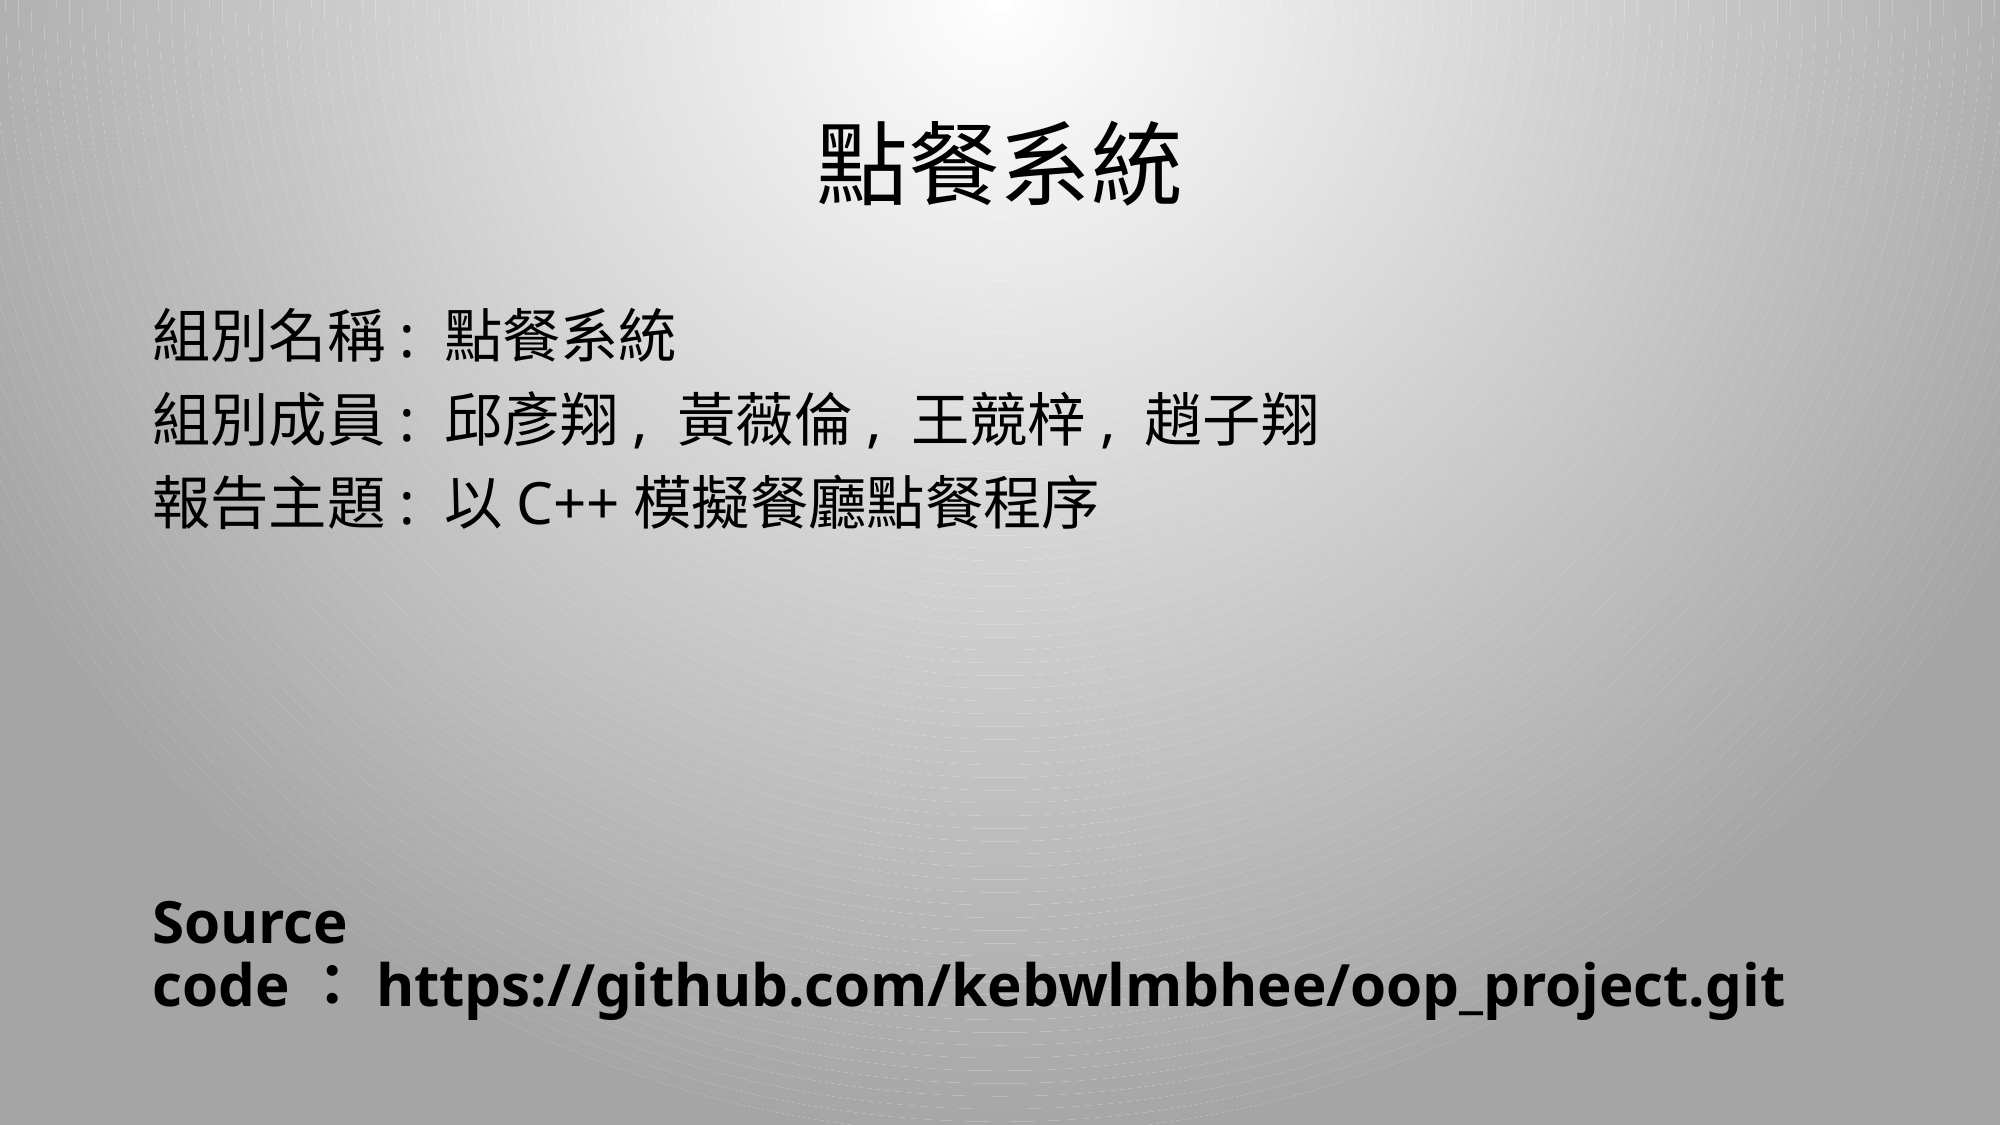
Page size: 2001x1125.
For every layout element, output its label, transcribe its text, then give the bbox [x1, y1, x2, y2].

title 點餐系統 [137, 59, 1863, 278]
list 組別名稱: 點餐系統 組別成員: 邱彥翔, 黃薇倫, 王競梓, 趙子翔 報告主題: 以C++模擬餐廳點餐程序 Source code：https://github.com/kebwlmbhee/oop_project.git [137, 299, 1863, 1014]
